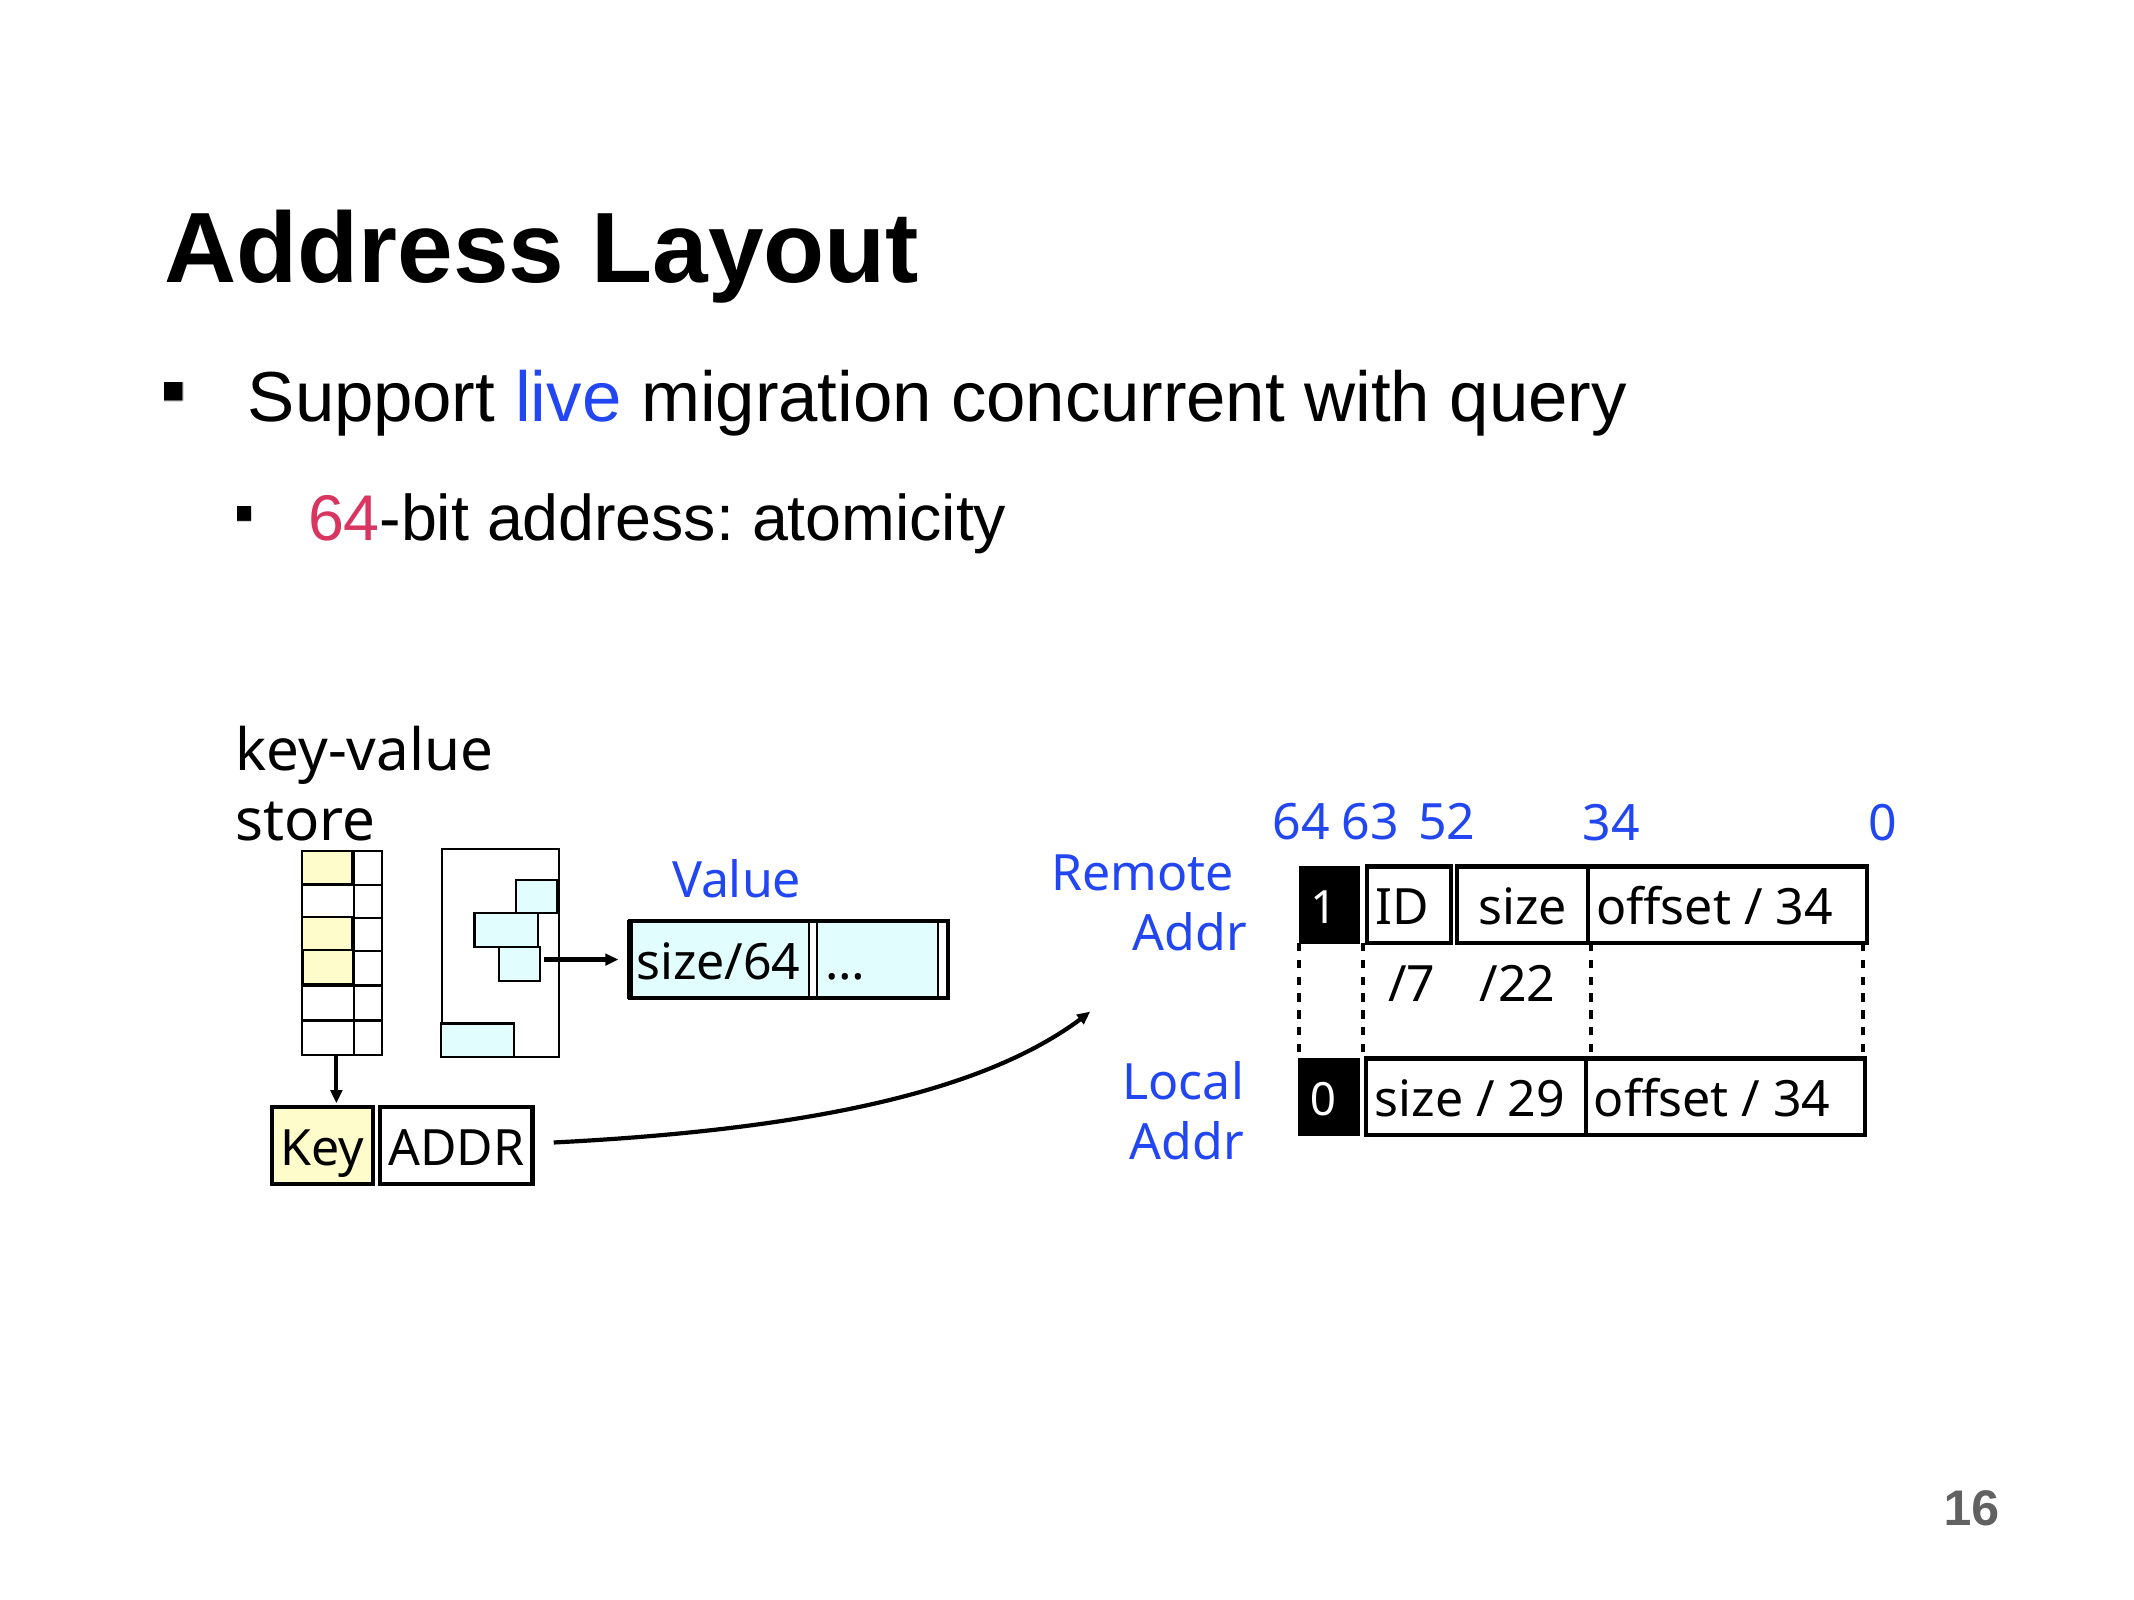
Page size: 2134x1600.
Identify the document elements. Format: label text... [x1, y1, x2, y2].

list Support live migration concurrent with query 64-bit address: atomicity [155, 357, 1978, 597]
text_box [1038, 780, 1907, 1019]
title Address Layout [155, 41, 2105, 397]
picture [237, 506, 252, 522]
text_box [226, 738, 634, 1058]
slide_number 16 [1933, 1466, 2010, 1545]
text_box [553, 1019, 1087, 1143]
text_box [268, 1053, 537, 1186]
picture [164, 382, 184, 402]
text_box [1105, 938, 1864, 1178]
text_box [543, 838, 949, 999]
